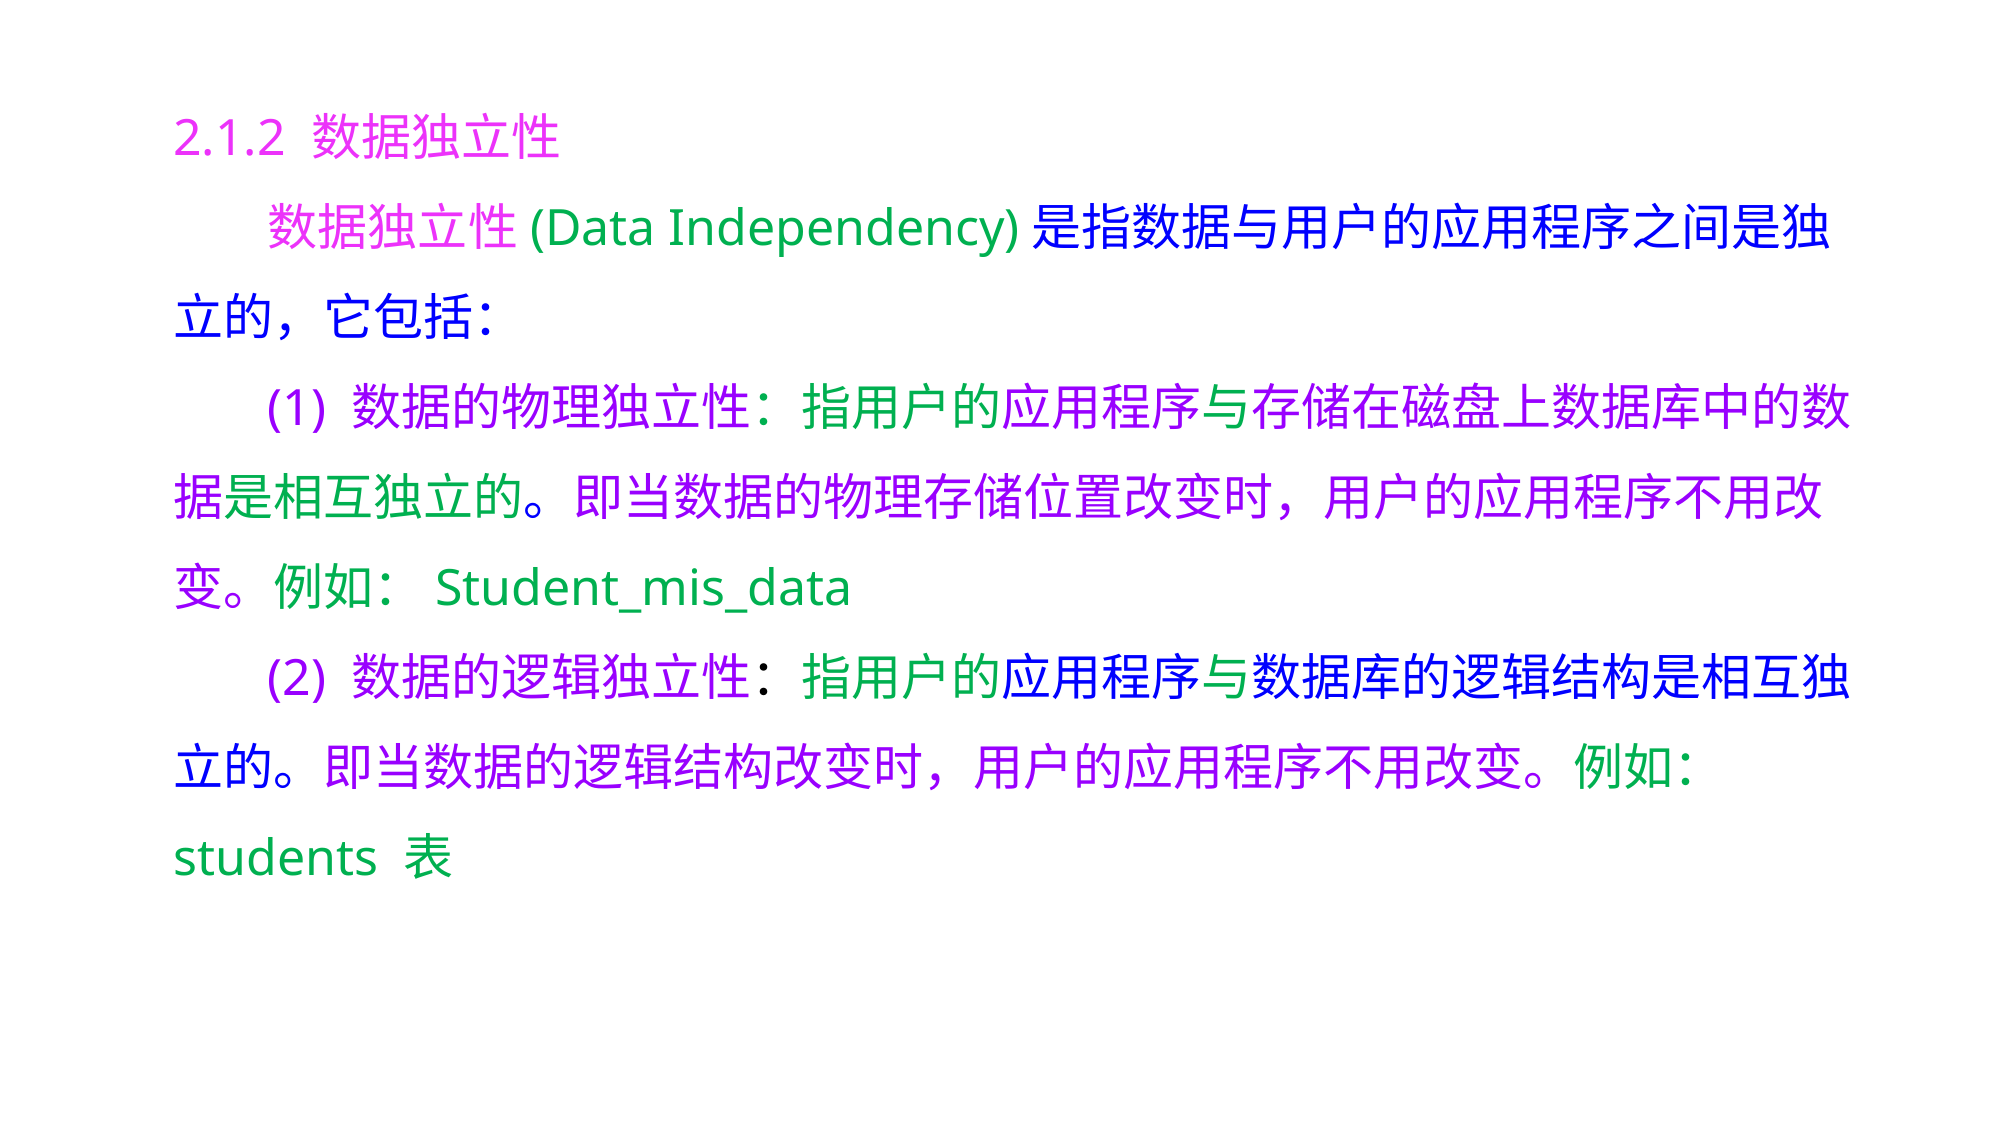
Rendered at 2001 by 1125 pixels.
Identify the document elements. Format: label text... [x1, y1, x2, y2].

text_box 2.1.2 数据独立性 数据独立性(Data Independency)是指数据与用户的应用程序之间是独立的，它包括： (1) 数据的物理独立性：指用户的应用程序与存储在磁盘上数据库中的数据是相互独立的。即当数据的物理存储位置改变时，用户的应用程序不用改变。例如：Student_mis_data (2) 数据的逻辑独立性：指用户的应用程序与数据库的逻辑结构是相互独立的。即当数据的逻辑结构改变时，用户的应用程序不用改变。例如：students 表 [158, 67, 1873, 893]
